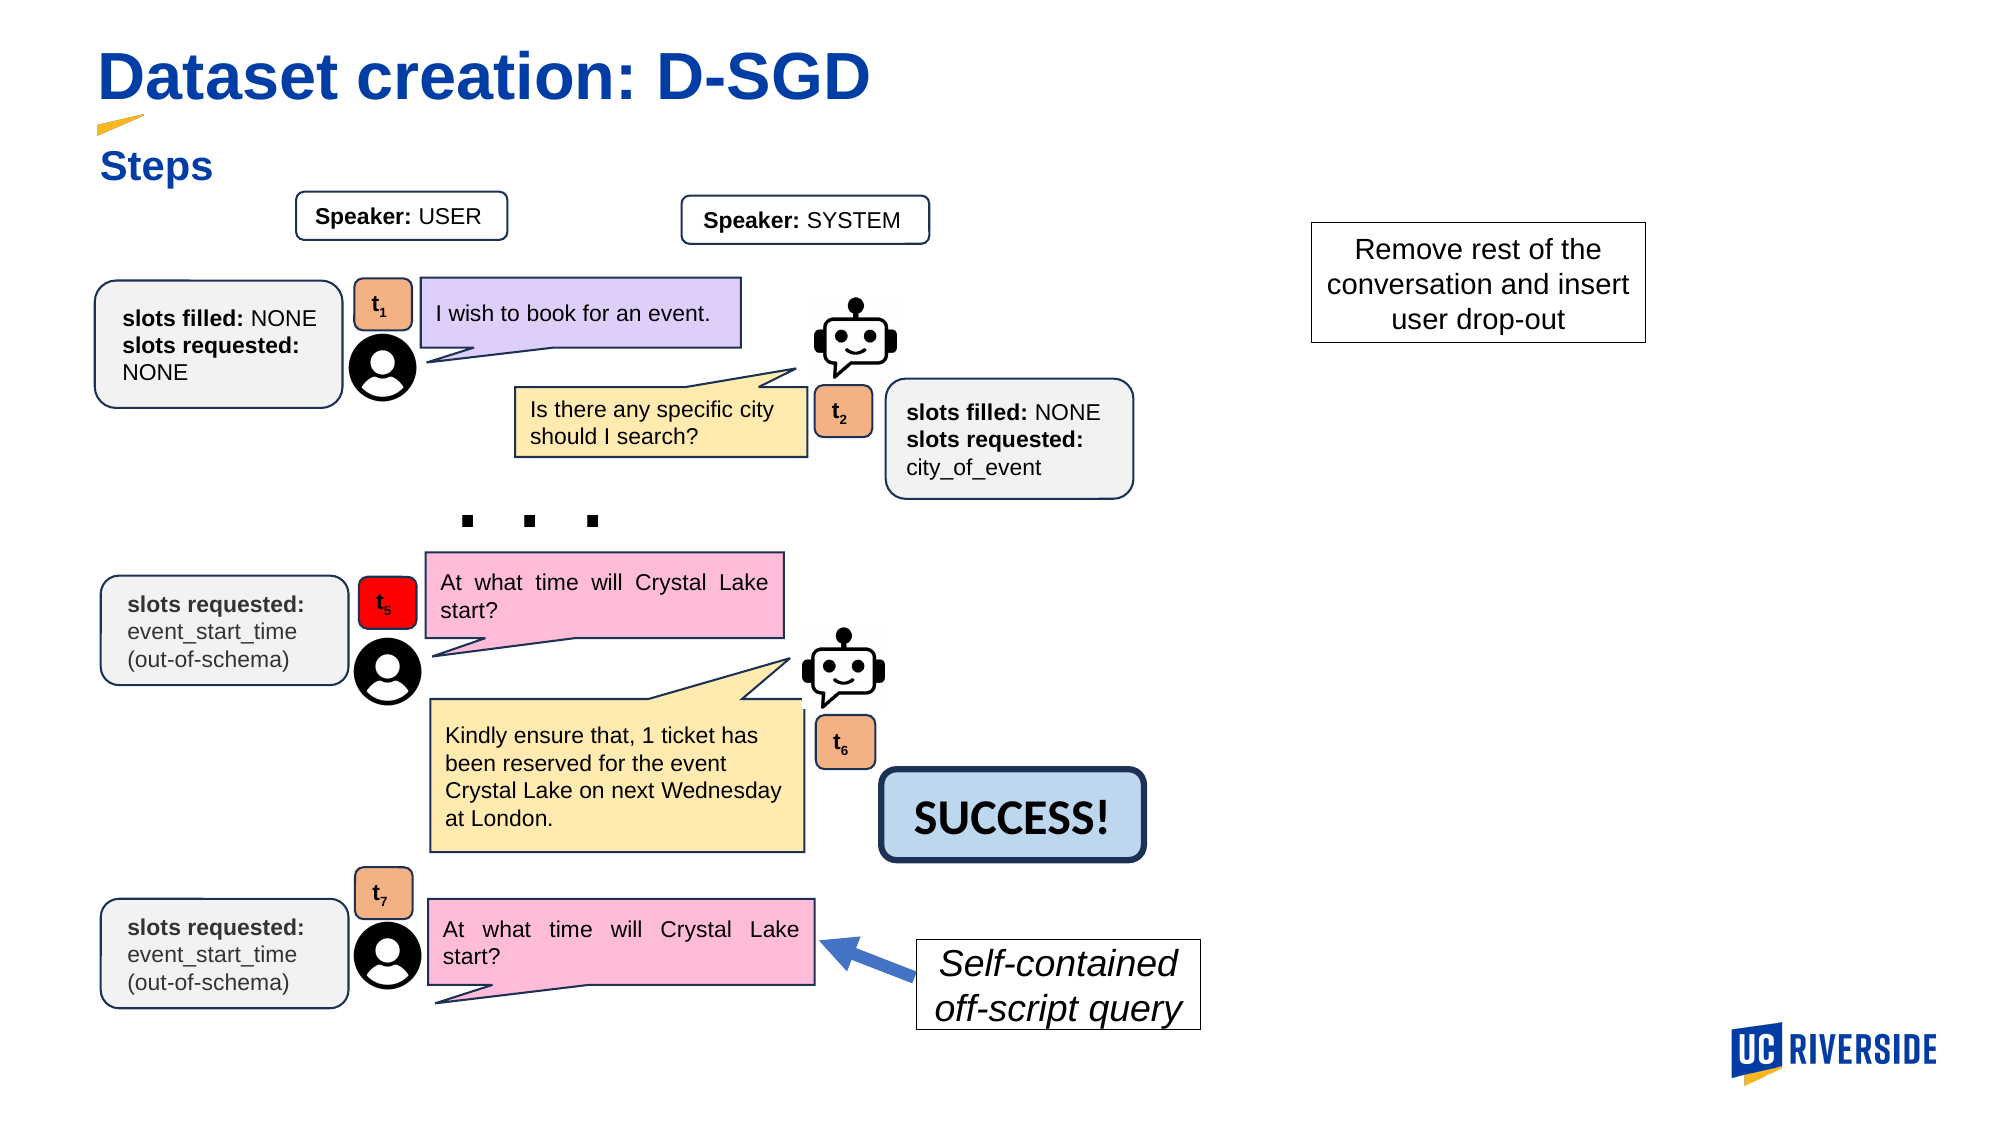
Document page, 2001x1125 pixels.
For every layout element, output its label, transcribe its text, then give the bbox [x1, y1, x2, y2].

picture [344, 329, 421, 406]
text_box Steps [99, 138, 1588, 189]
text_box At what time will Crystal Lake start? [424, 551, 785, 658]
text_box Speaker: SYSTEM [680, 194, 931, 245]
picture [802, 627, 885, 709]
text_box Dataset creation: D-SGD [97, 33, 1586, 114]
text_box Speaker: USER [295, 190, 509, 241]
text_box slots filled: NONE slots requested: city_of_event [884, 377, 1135, 500]
text_box Remove rest of the conversation and insert user drop-out [1311, 222, 1646, 343]
text_box t6 [814, 713, 877, 771]
text_box t1 [353, 277, 414, 329]
text_box slots requested: event_start_time (out-of-schema) [99, 574, 350, 687]
text_box I wish to book for an event. [419, 276, 742, 364]
picture [1731, 1022, 1936, 1086]
text_box SUCCESS! [880, 768, 1145, 862]
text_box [818, 940, 915, 978]
picture [814, 297, 897, 379]
text_box t2 [813, 384, 874, 439]
text_box slots requested: event_start_time (out-of-schema) [99, 897, 350, 1010]
text_box At what time will Crystal Lake start? [427, 897, 816, 1005]
text_box t5 [357, 575, 418, 630]
text_box . . . [437, 407, 624, 558]
text_box Kindly ensure that, 1 ticket has been reserved for the event Crystal Lake on next Wednesday at London. [429, 657, 806, 854]
text_box t7 [353, 866, 414, 917]
picture [349, 917, 426, 994]
picture [97, 114, 144, 136]
picture [349, 633, 426, 710]
text_box Is there any specific city should I search? [514, 367, 809, 459]
text_box Self-contained off-script query [916, 939, 1201, 1030]
text_box slots filled: NONE slots requested: NONE [93, 279, 344, 409]
